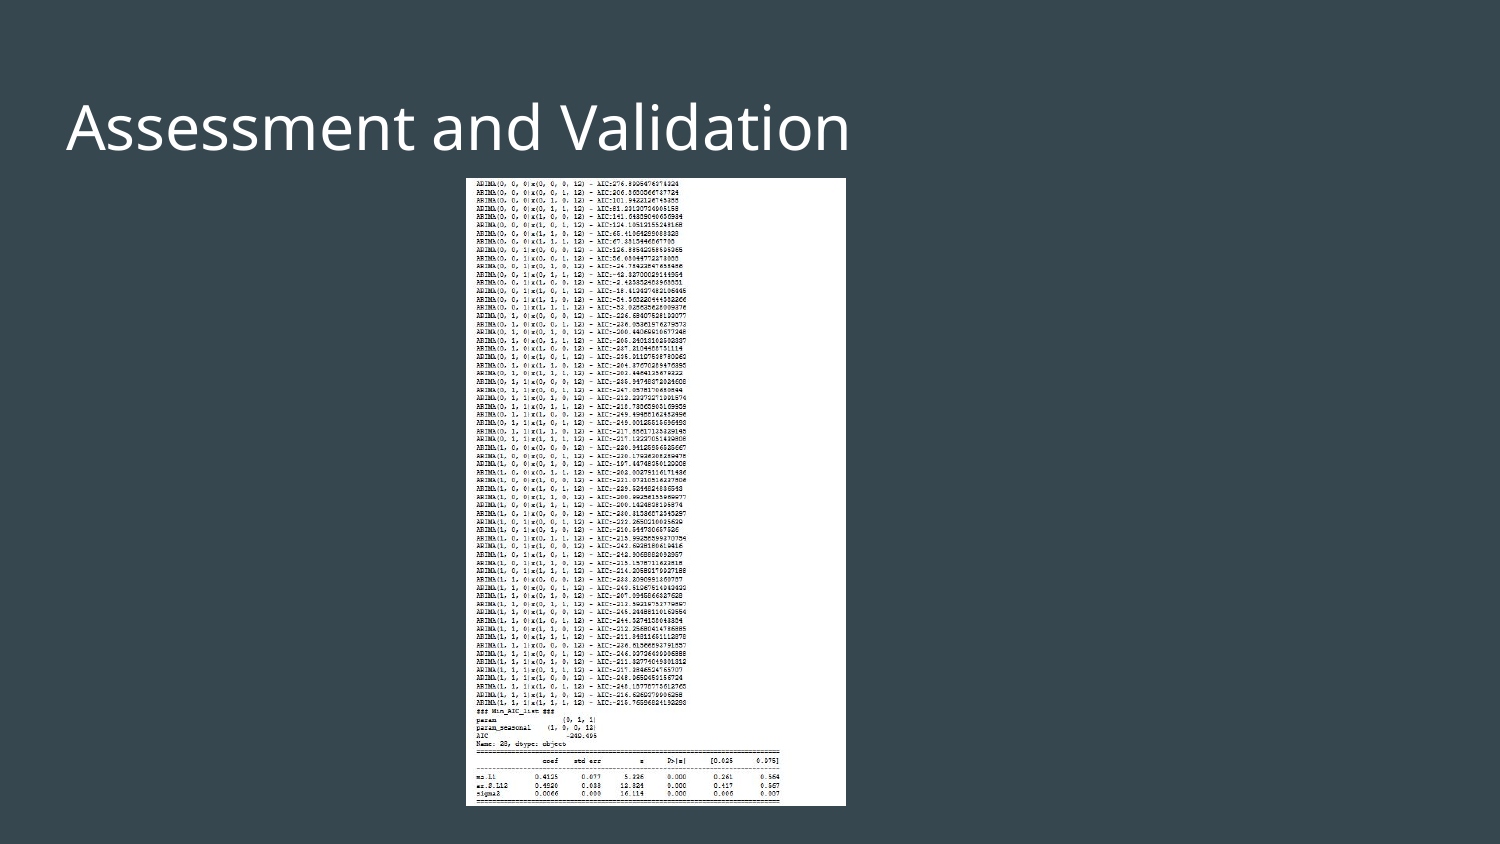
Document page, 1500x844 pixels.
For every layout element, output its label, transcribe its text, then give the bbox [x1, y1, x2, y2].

title Assessment and Validation [51, 72, 1449, 167]
picture [466, 178, 847, 806]
